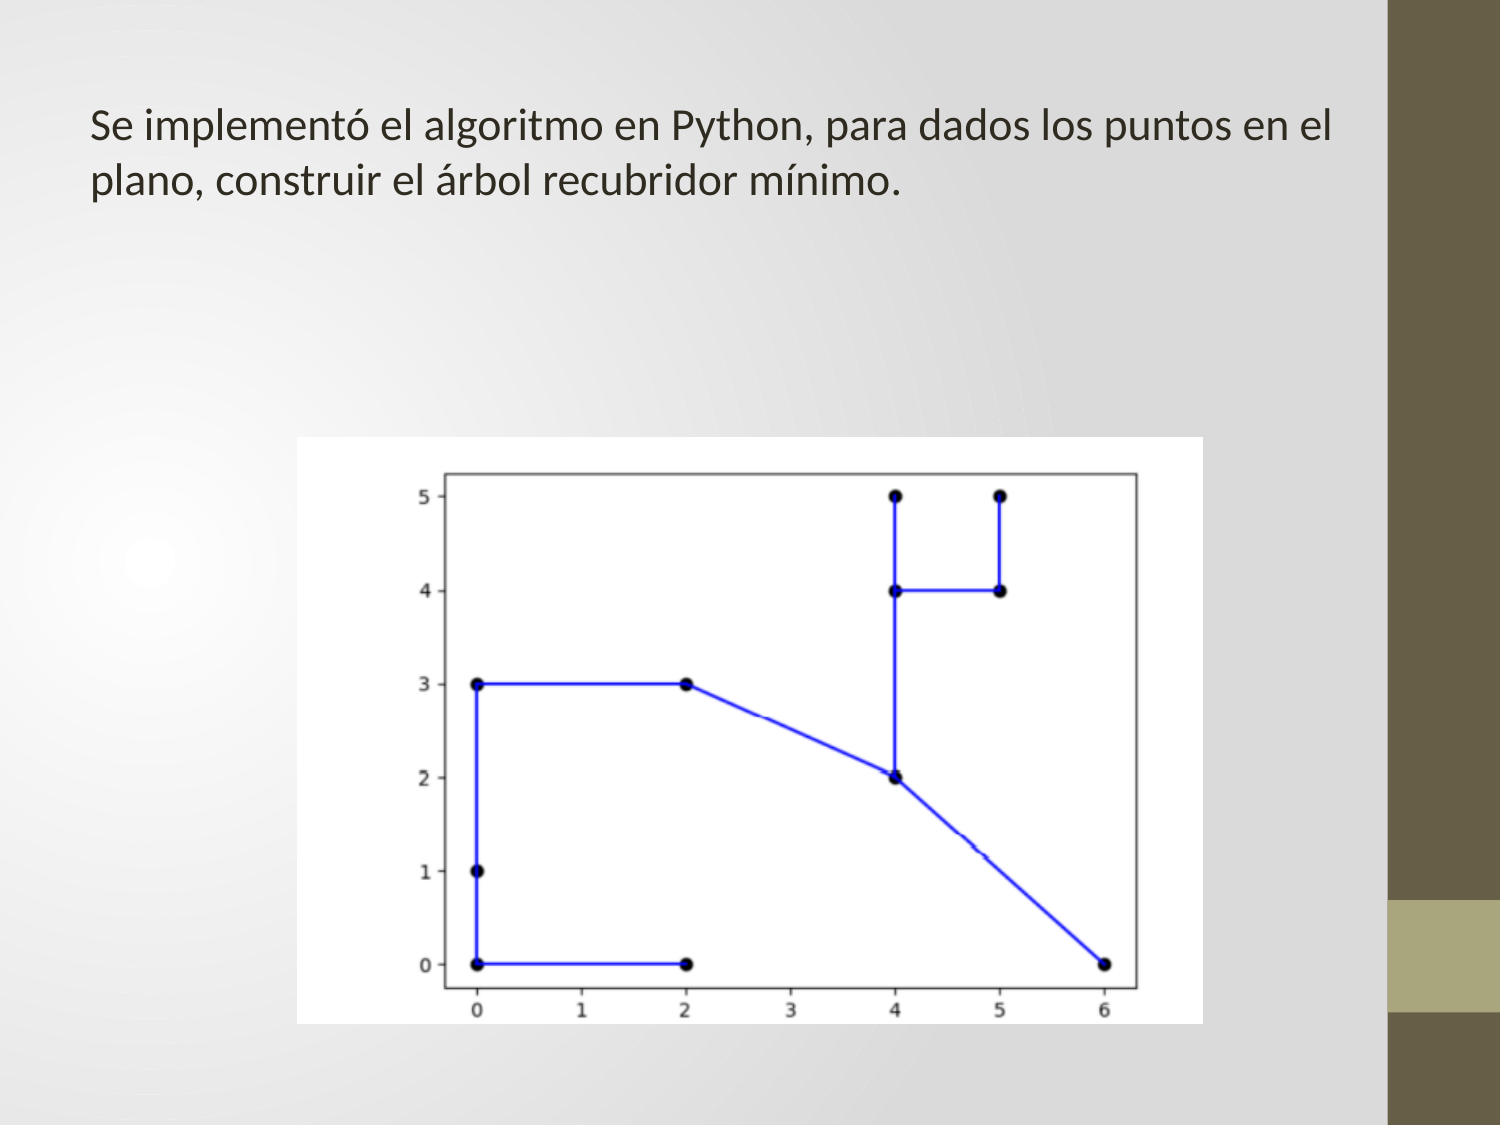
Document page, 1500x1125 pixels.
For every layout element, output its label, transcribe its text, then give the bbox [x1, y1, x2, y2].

list Se implementó el algoritmo en Python, para dados los puntos en el plano, construir el árbol recubridor mínimo. [75, 87, 1425, 1005]
picture [297, 436, 1203, 1024]
